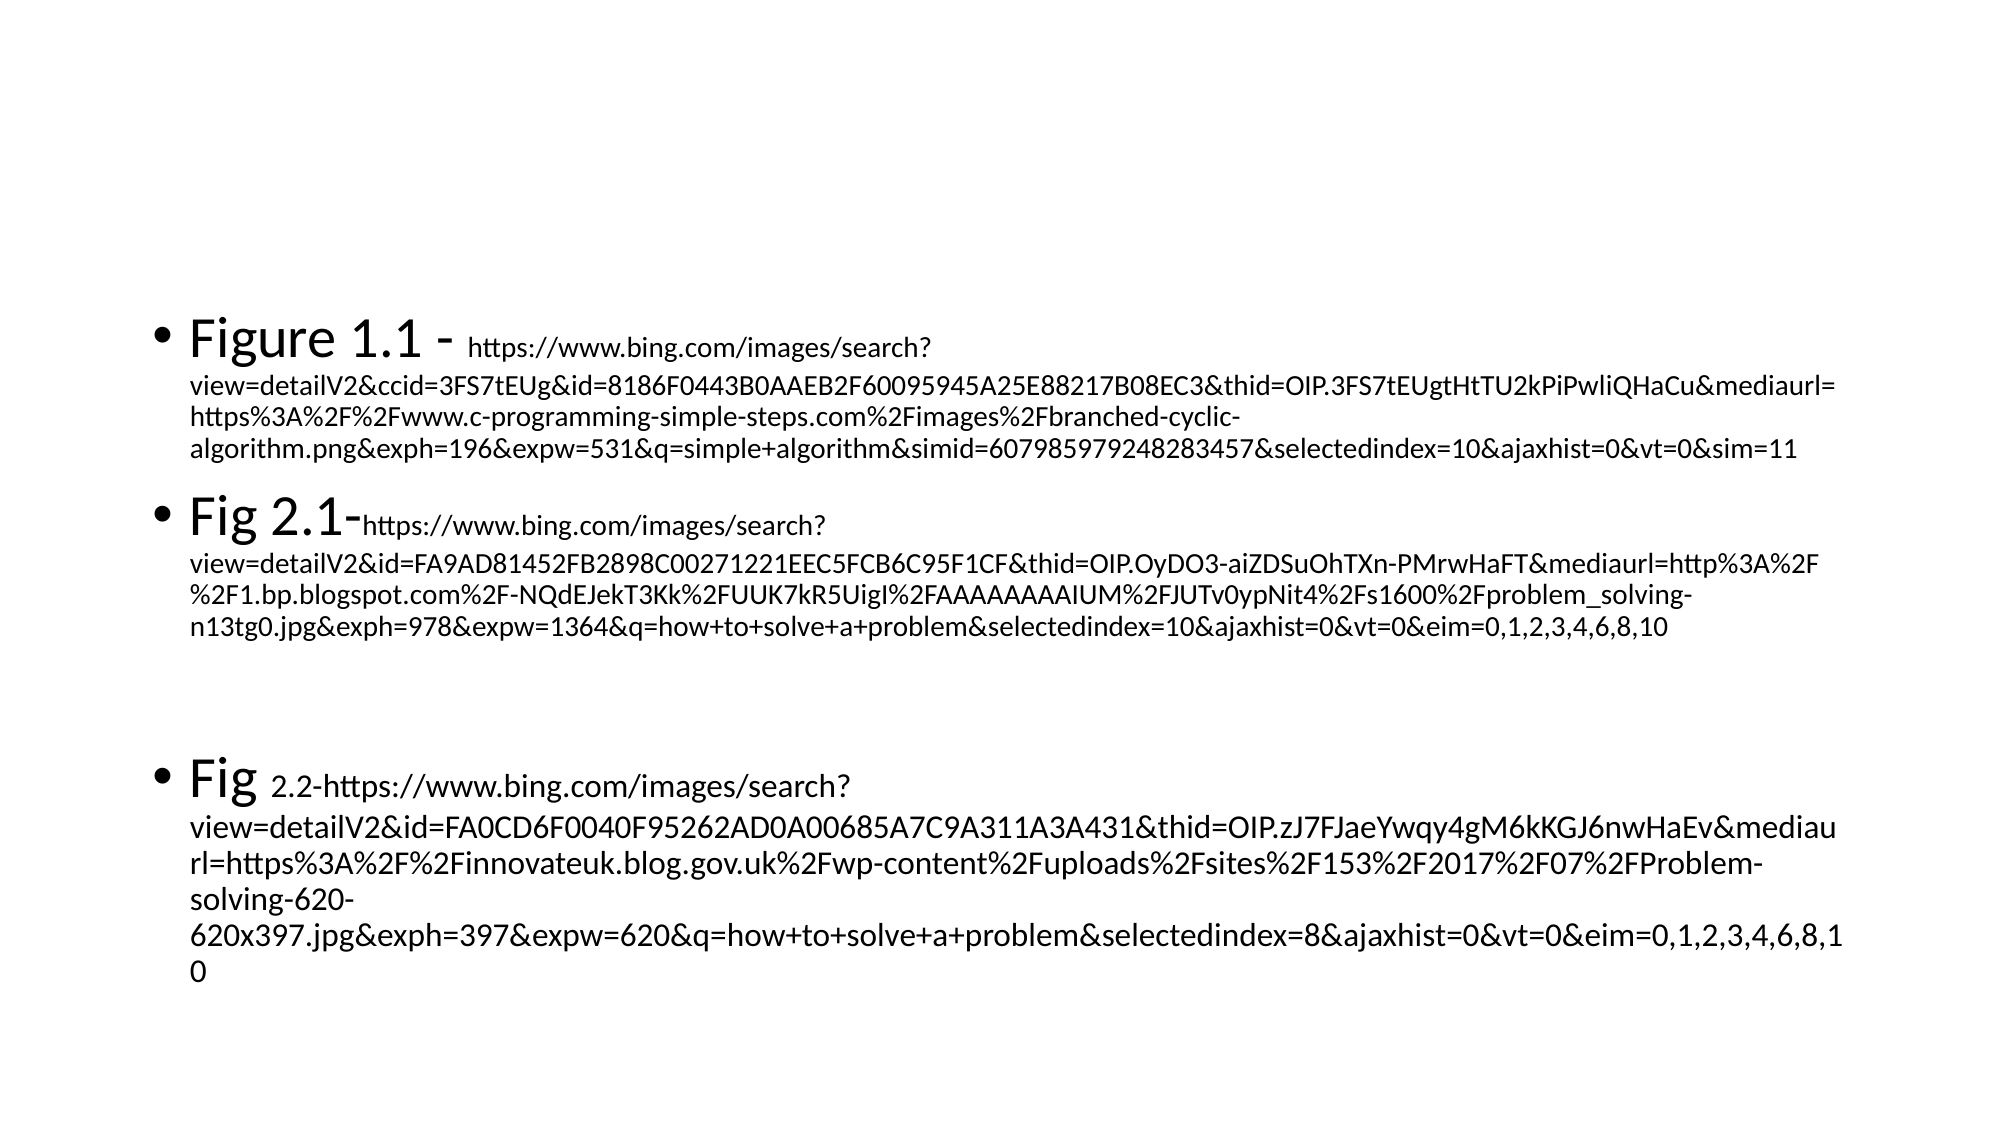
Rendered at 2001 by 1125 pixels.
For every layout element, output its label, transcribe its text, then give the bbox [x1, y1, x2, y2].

list Figure 1.1 - https://www.bing.com/images/search?view=detailV2&ccid=3FS7tEUg&id=8186F0443B0AAEB2F60095945A25E88217B08EC3&thid=OIP.3FS7tEUgtHtTU2kPiPwliQHaCu&mediaurl=https%3A%2F%2Fwww.c-programming-simple-steps.com%2Fimages%2Fbranched-cyclic-algorithm.png&exph=196&expw=531&q=simple+algorithm&simid=607985979248283457&selectedindex=10&ajaxhist=0&vt=0&sim=11 Fig 2.1-https://www.bing.com/images/search?view=detailV2&id=FA9AD81452FB2898C00271221EEC5FCB6C95F1CF&thid=OIP.OyDO3-aiZDSuOhTXn-PMrwHaFT&mediaurl=http%3A%2F%2F1.bp.blogspot.com%2F-NQdEJekT3Kk%2FUUK7kR5UigI%2FAAAAAAAAIUM%2FJUTv0ypNit4%2Fs1600%2Fproblem_solving-n13tg0.jpg&exph=978&expw=1364&q=how+to+solve+a+problem&selectedindex=10&ajaxhist=0&vt=0&eim=0,1,2,3,4,6,8,10 Fig 2.2-https://www.bing.com/images/search?view=detailV2&id=FA0CD6F0040F95262AD0A00685A7C9A311A3A431&thid=OIP.zJ7FJaeYwqy4gM6kKGJ6nwHaEv&mediaurl=https%3A%2F%2Finnovateuk.blog.gov.uk%2Fwp-content%2Fuploads%2Fsites%2F153%2F2017%2F07%2FProblem-solving-620-620x397.jpg&exph=397&expw=620&q=how+to+solve+a+problem&selectedindex=8&ajaxhist=0&vt=0&eim=0,1,2,3,4,6,8,10 [137, 299, 1863, 1014]
